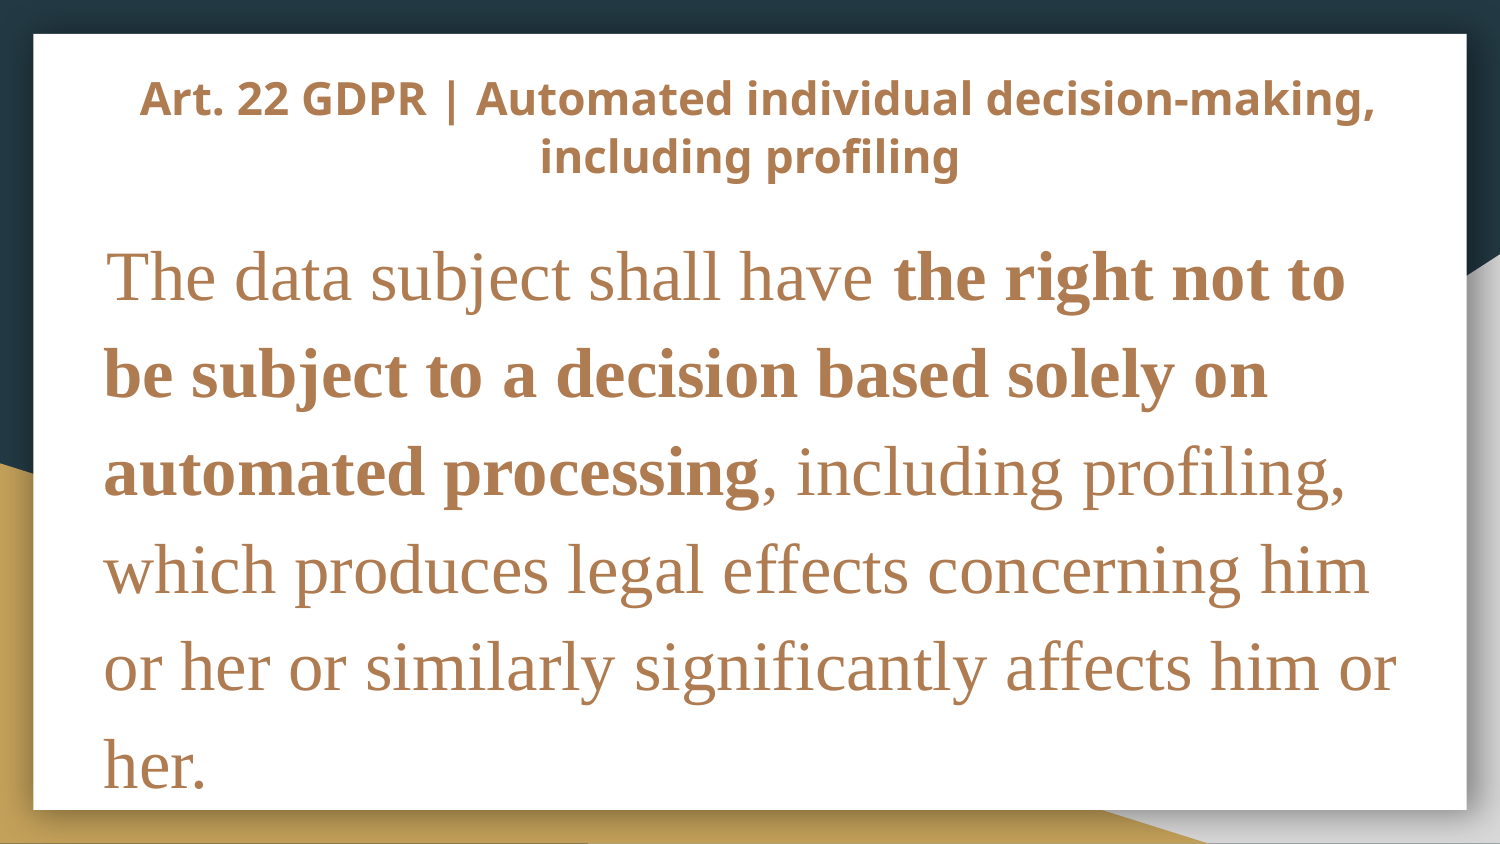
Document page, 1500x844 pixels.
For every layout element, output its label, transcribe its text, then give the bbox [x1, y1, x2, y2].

title Art. 22 GDPR | Automated individual decision-making, including profiling [38, 38, 1462, 304]
list The data subject shall have the right not to be subject to a decision based solely on automated processing, including profiling, which produces legal effects concerning him or her or similarly significantly affects him or her. [38, 201, 1432, 707]
